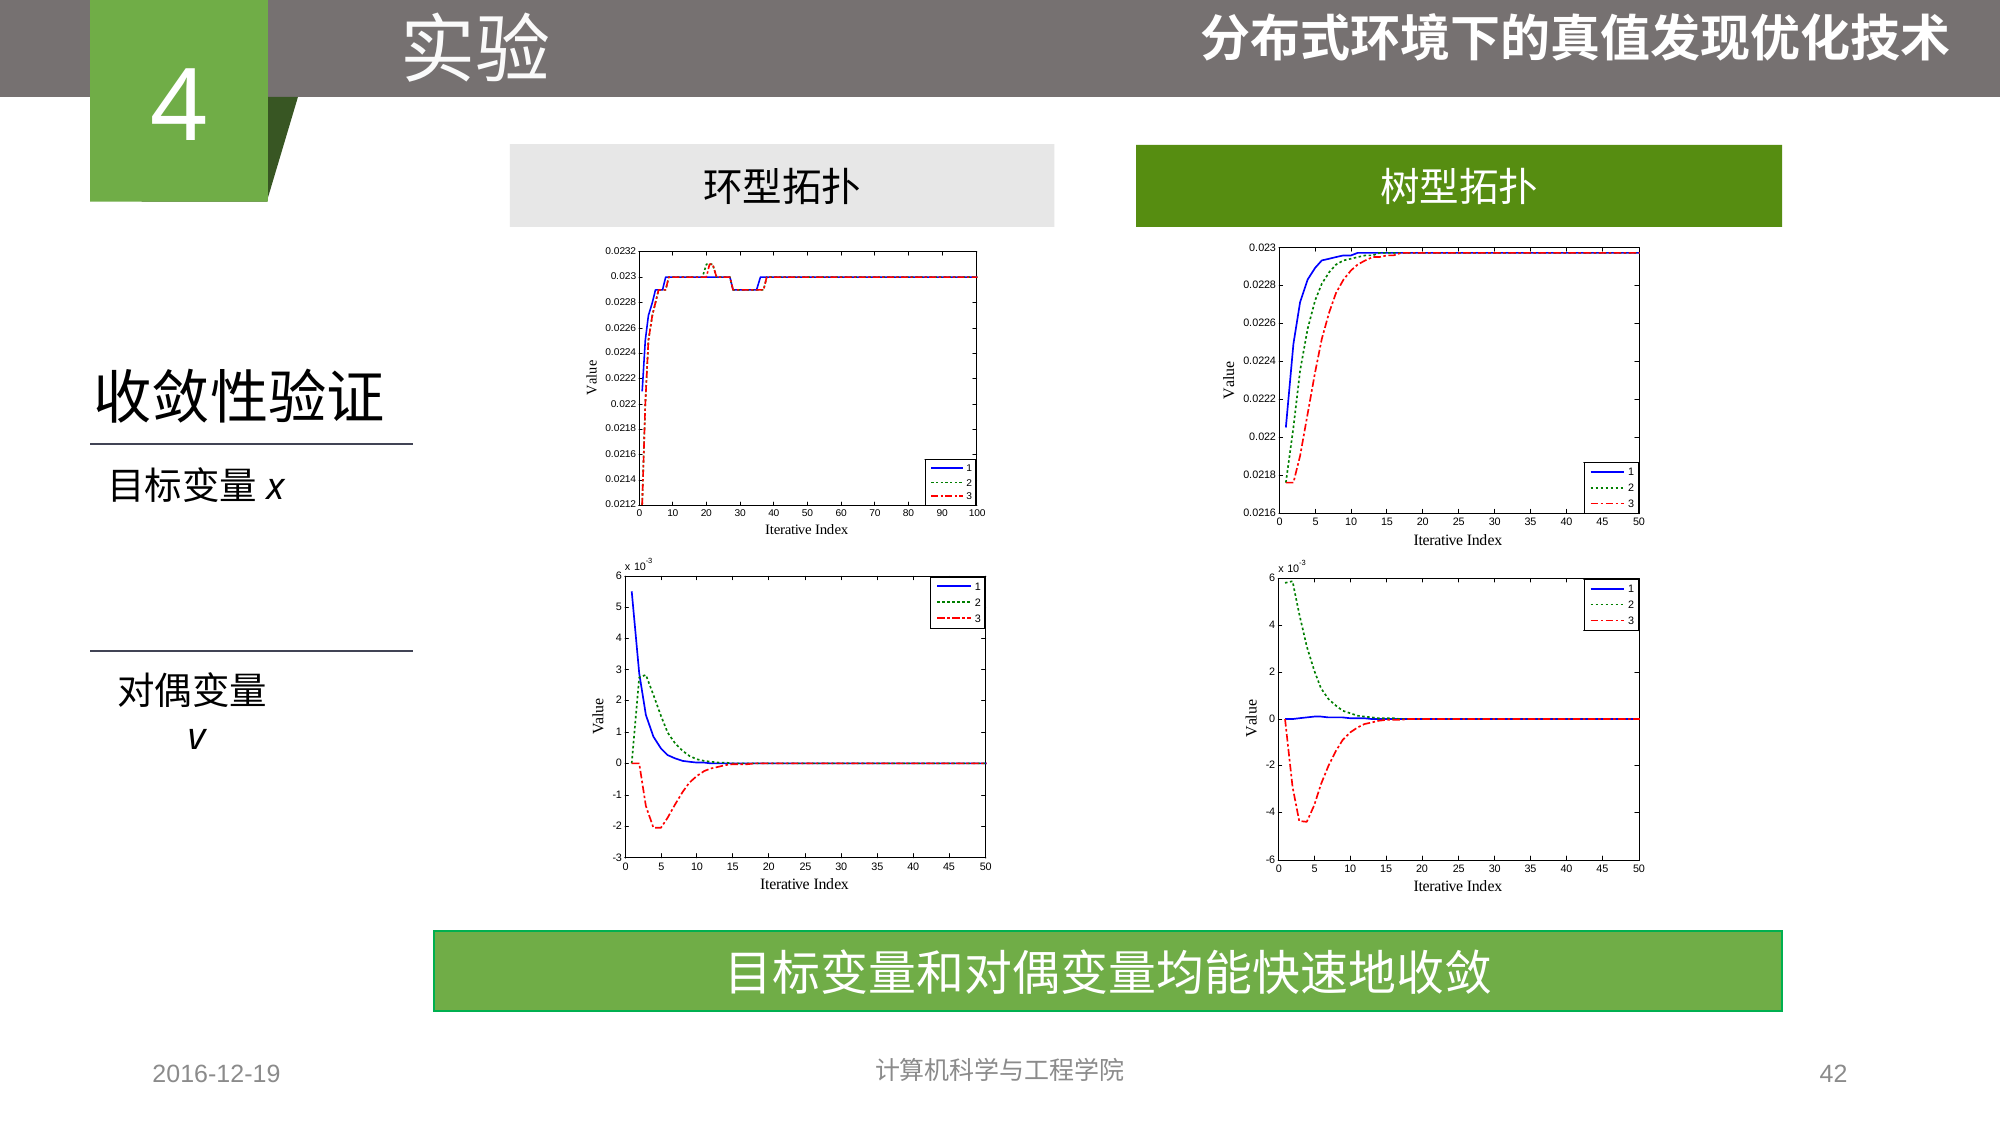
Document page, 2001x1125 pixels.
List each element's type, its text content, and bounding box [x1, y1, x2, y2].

text_box [732, 0, 2000, 98]
picture [580, 228, 1019, 541]
text_box 实验 [296, 0, 732, 100]
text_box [80, 659, 441, 761]
text_box [0, 0, 90, 98]
text_box 分布式环境下的真值发现优化技术 [1021, 0, 2000, 74]
text_box 环型拓扑 [509, 144, 1055, 228]
text_box 目标变量x [71, 454, 320, 515]
text_box 树型拓扑 [1135, 144, 1783, 228]
text_box 目标变量和对偶变量均能快速地收敛 [433, 930, 1783, 1012]
picture [1217, 223, 1684, 551]
footer 计算机科学与工程学院 [662, 1042, 1338, 1103]
slide_number 42 [1412, 1042, 1863, 1103]
picture [564, 550, 1030, 897]
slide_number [137, 1042, 588, 1103]
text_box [73, 283, 439, 440]
picture [1217, 552, 1684, 899]
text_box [92, 0, 296, 204]
